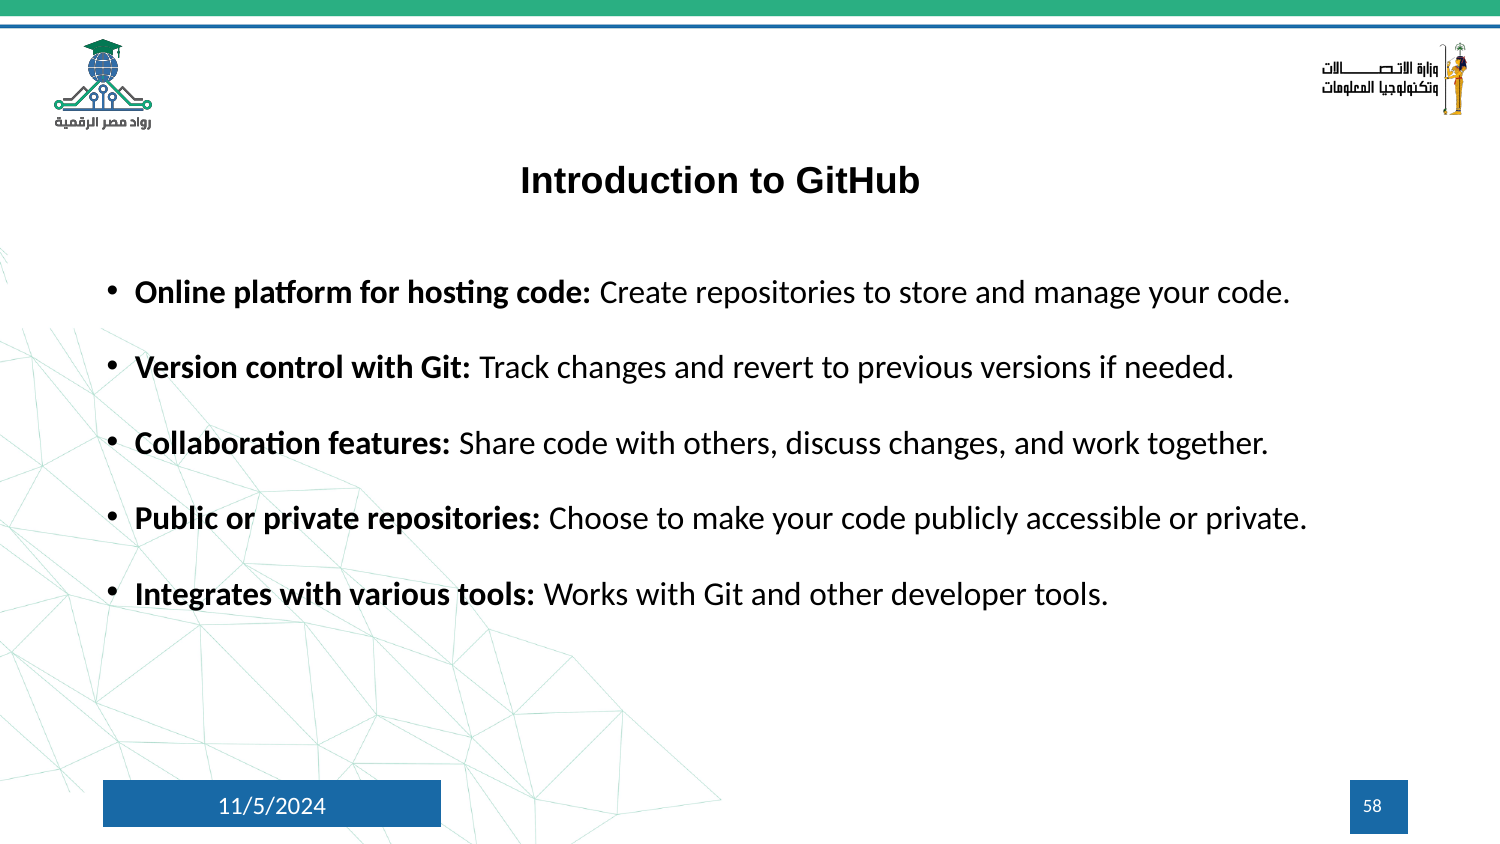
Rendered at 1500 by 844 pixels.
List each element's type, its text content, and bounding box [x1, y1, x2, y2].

picture [0, 0, 1500, 844]
list Online platform for hosting code: Create repositories to store and manage your code. Version control with Git: Track changes and revert to previous versions if needed. Collaboration features: Share code with others, discuss changes, and work together. Public or private repositories: Choose to make your code publicly accessible or private. Integrates with various tools: Works with Git and other developer tools. [91, 242, 1389, 640]
slide_number ‹#› [1059, 782, 1397, 827]
text_box Introduction to GitHub [259, 148, 1183, 209]
footer [477, 782, 1004, 827]
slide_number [103, 782, 441, 827]
